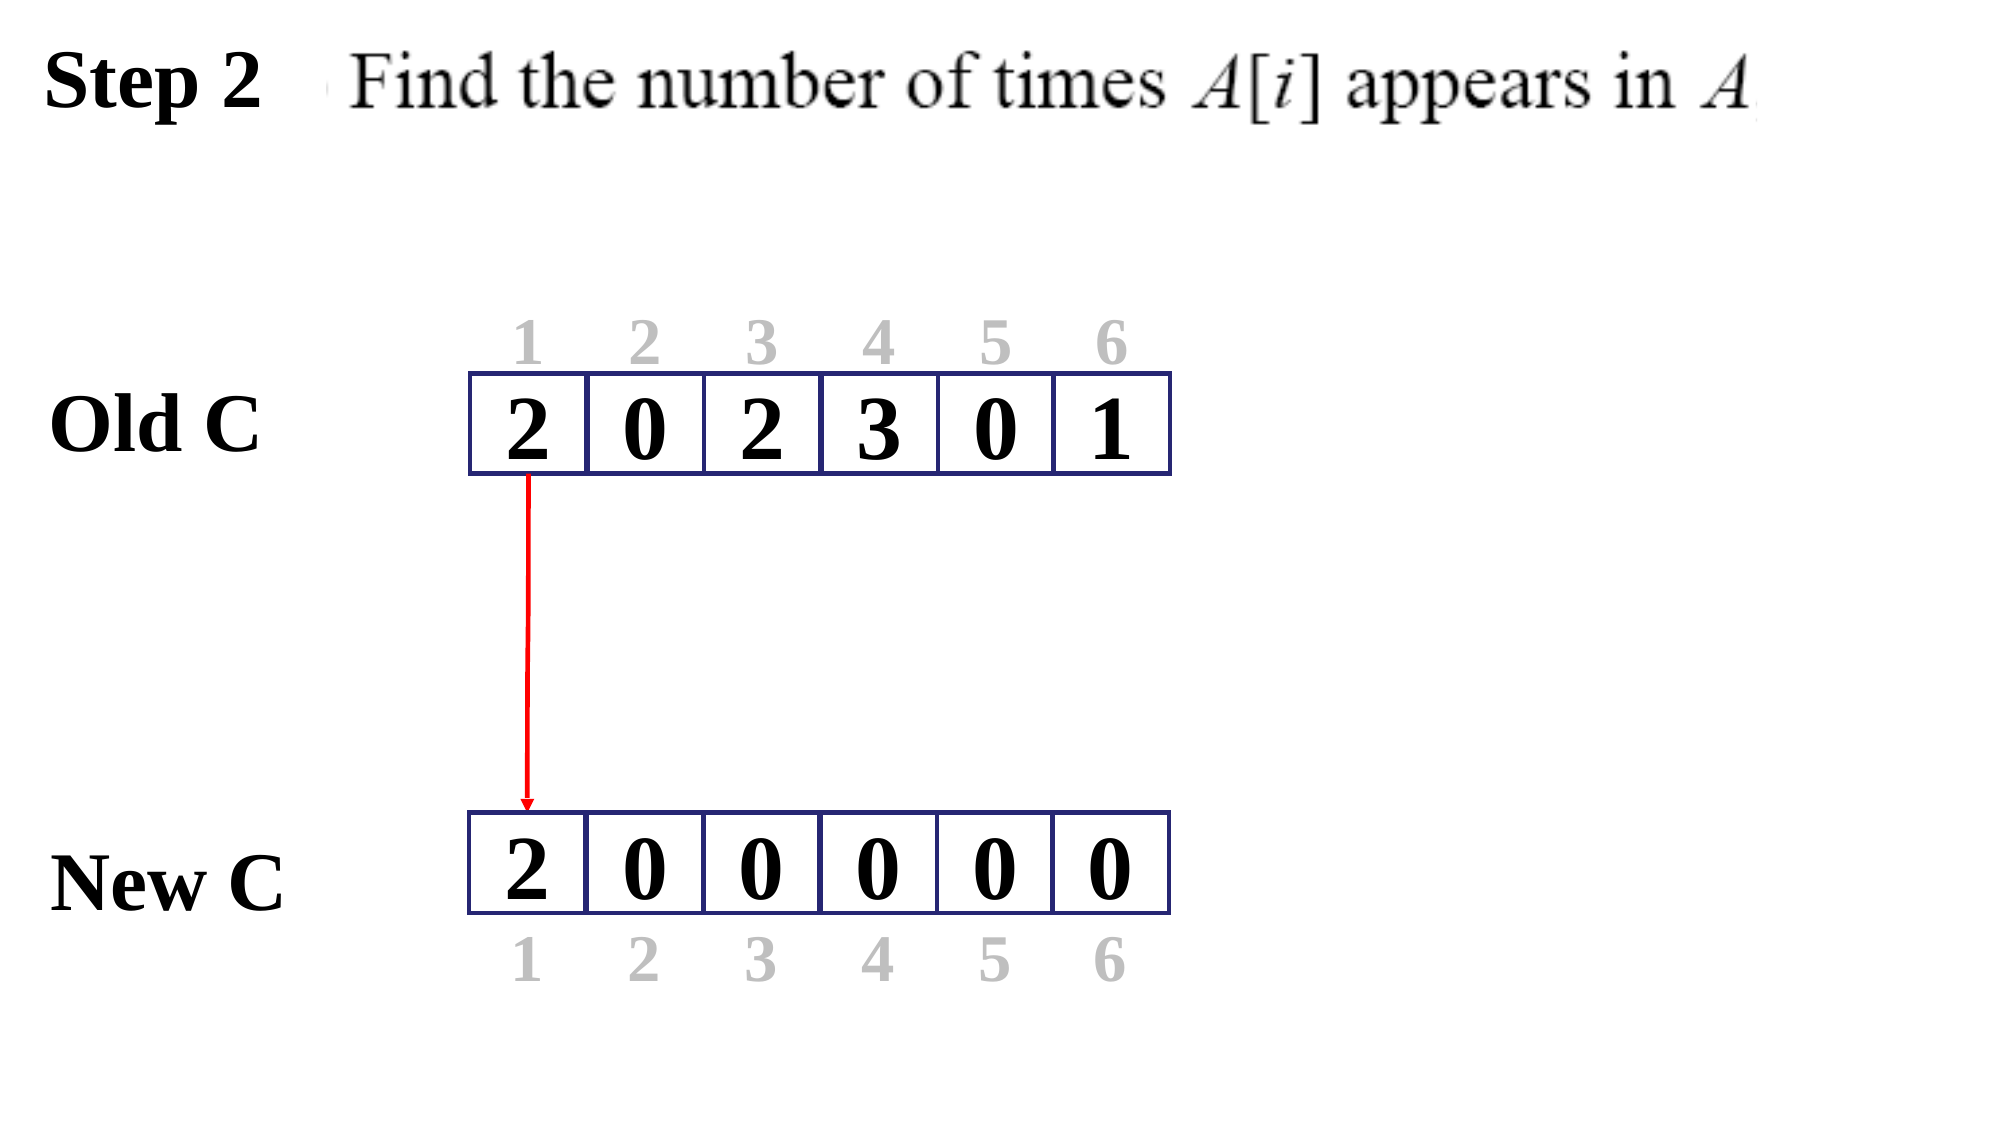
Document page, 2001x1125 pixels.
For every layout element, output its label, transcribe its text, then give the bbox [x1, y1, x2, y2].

text_box 3 [822, 372, 939, 475]
text_box 3 [702, 929, 821, 980]
text_box 6 [1052, 312, 1171, 363]
text_box 2 [585, 929, 702, 980]
text_box 5 [939, 312, 1052, 363]
text_box 3 [703, 312, 822, 363]
text_box 2 [586, 312, 703, 363]
text_box 0 [821, 812, 938, 914]
text_box 1 [469, 312, 586, 363]
text_box 1 [1052, 372, 1171, 475]
text_box 6 [1051, 929, 1170, 980]
text_box 2 [468, 812, 587, 914]
text_box 0 [939, 372, 1052, 475]
text_box New C [29, 802, 309, 952]
text_box Old C [17, 343, 296, 493]
title Step 2 [14, 0, 293, 149]
text_box 0 [938, 812, 1051, 914]
text_box 1 [468, 929, 585, 980]
picture [326, 14, 1758, 130]
text_box 2 [469, 372, 586, 475]
text_box 0 [586, 372, 703, 475]
text_box 0 [587, 812, 705, 914]
text_box 4 [822, 312, 939, 363]
text_box 0 [1051, 812, 1170, 914]
text_box 2 [703, 372, 822, 475]
text_box 5 [938, 929, 1051, 980]
text_box 4 [821, 929, 938, 980]
text_box 0 [705, 812, 821, 914]
